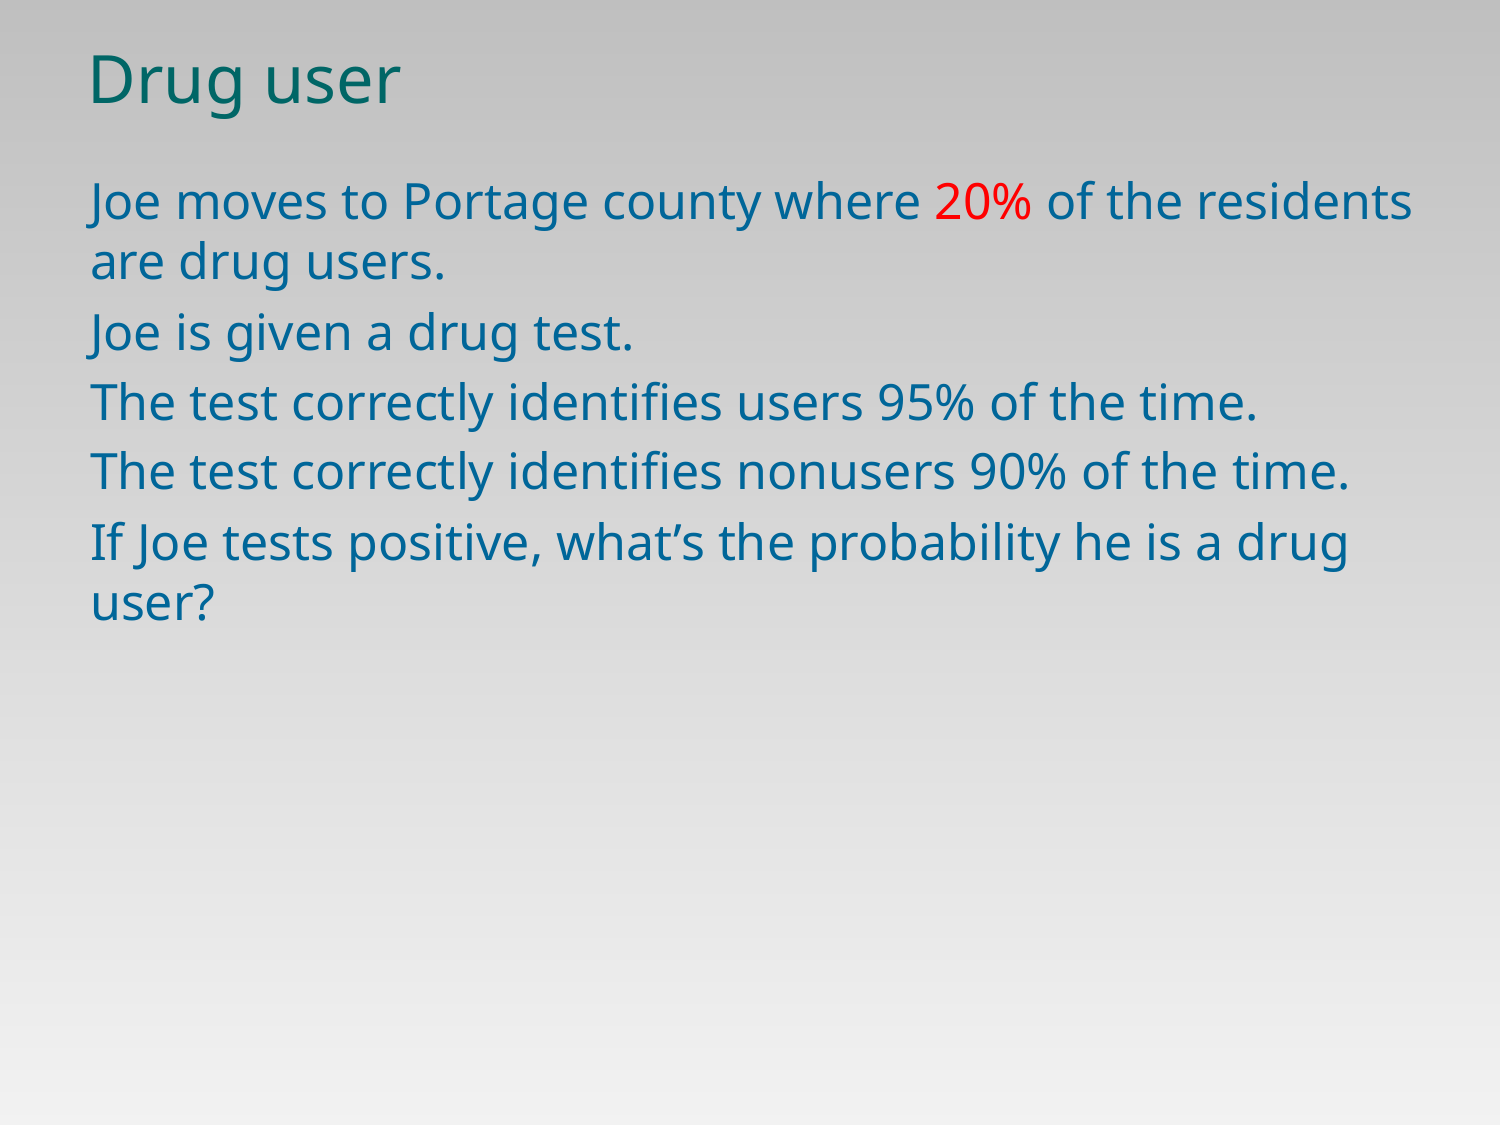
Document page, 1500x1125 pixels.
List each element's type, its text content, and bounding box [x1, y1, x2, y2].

list Joe moves to Portage county where 20% of the residents are drug users. Joe is given a drug test. The test correctly identifies users 95% of the time. The test correctly identifies nonusers 90% of the time. If Joe tests positive, what’s the probability he is a drug user? [75, 162, 1450, 1063]
title Drug user [72, 16, 1425, 125]
